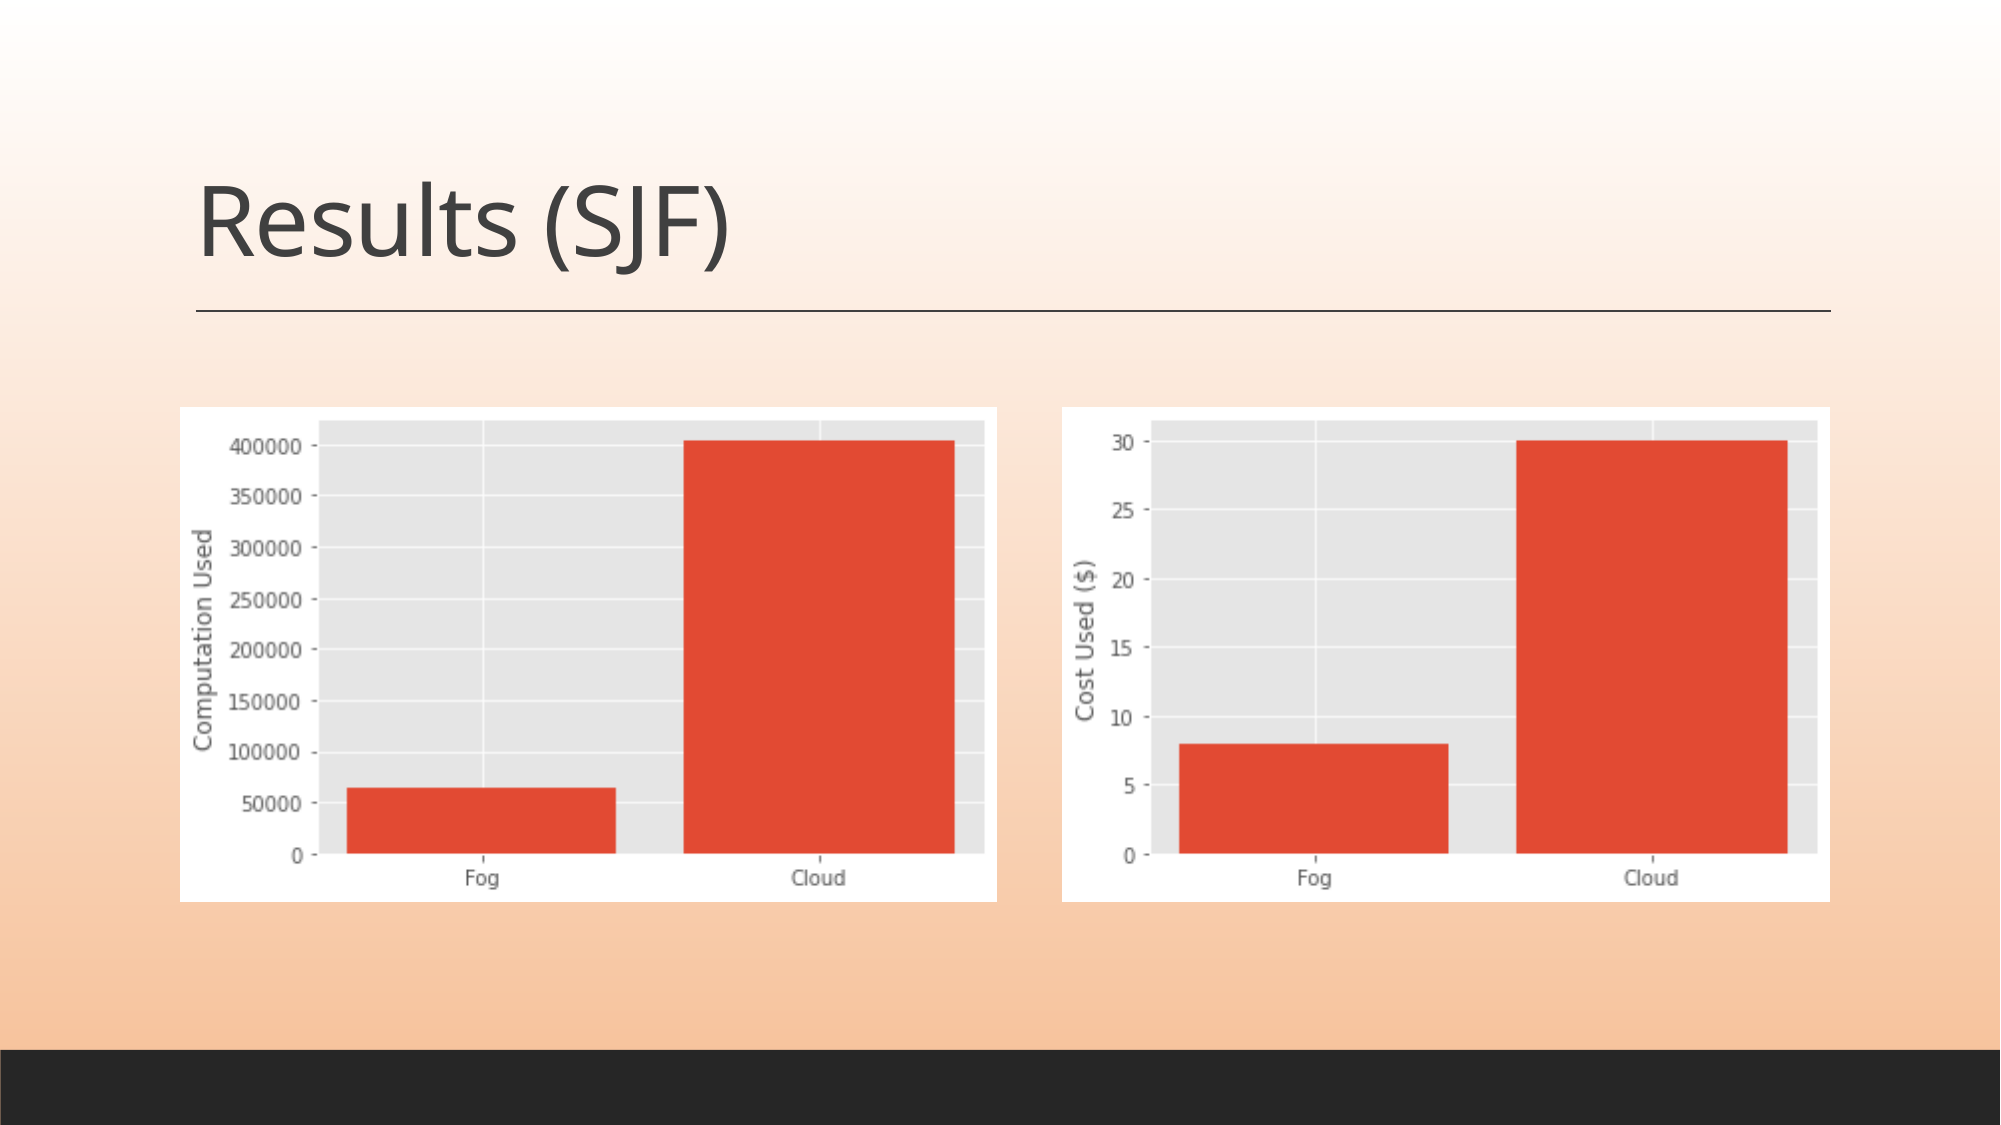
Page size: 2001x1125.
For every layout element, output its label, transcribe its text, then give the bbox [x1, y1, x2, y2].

title Results (SJF) [180, 47, 1830, 285]
picture [179, 406, 998, 902]
picture [1062, 406, 1831, 902]
